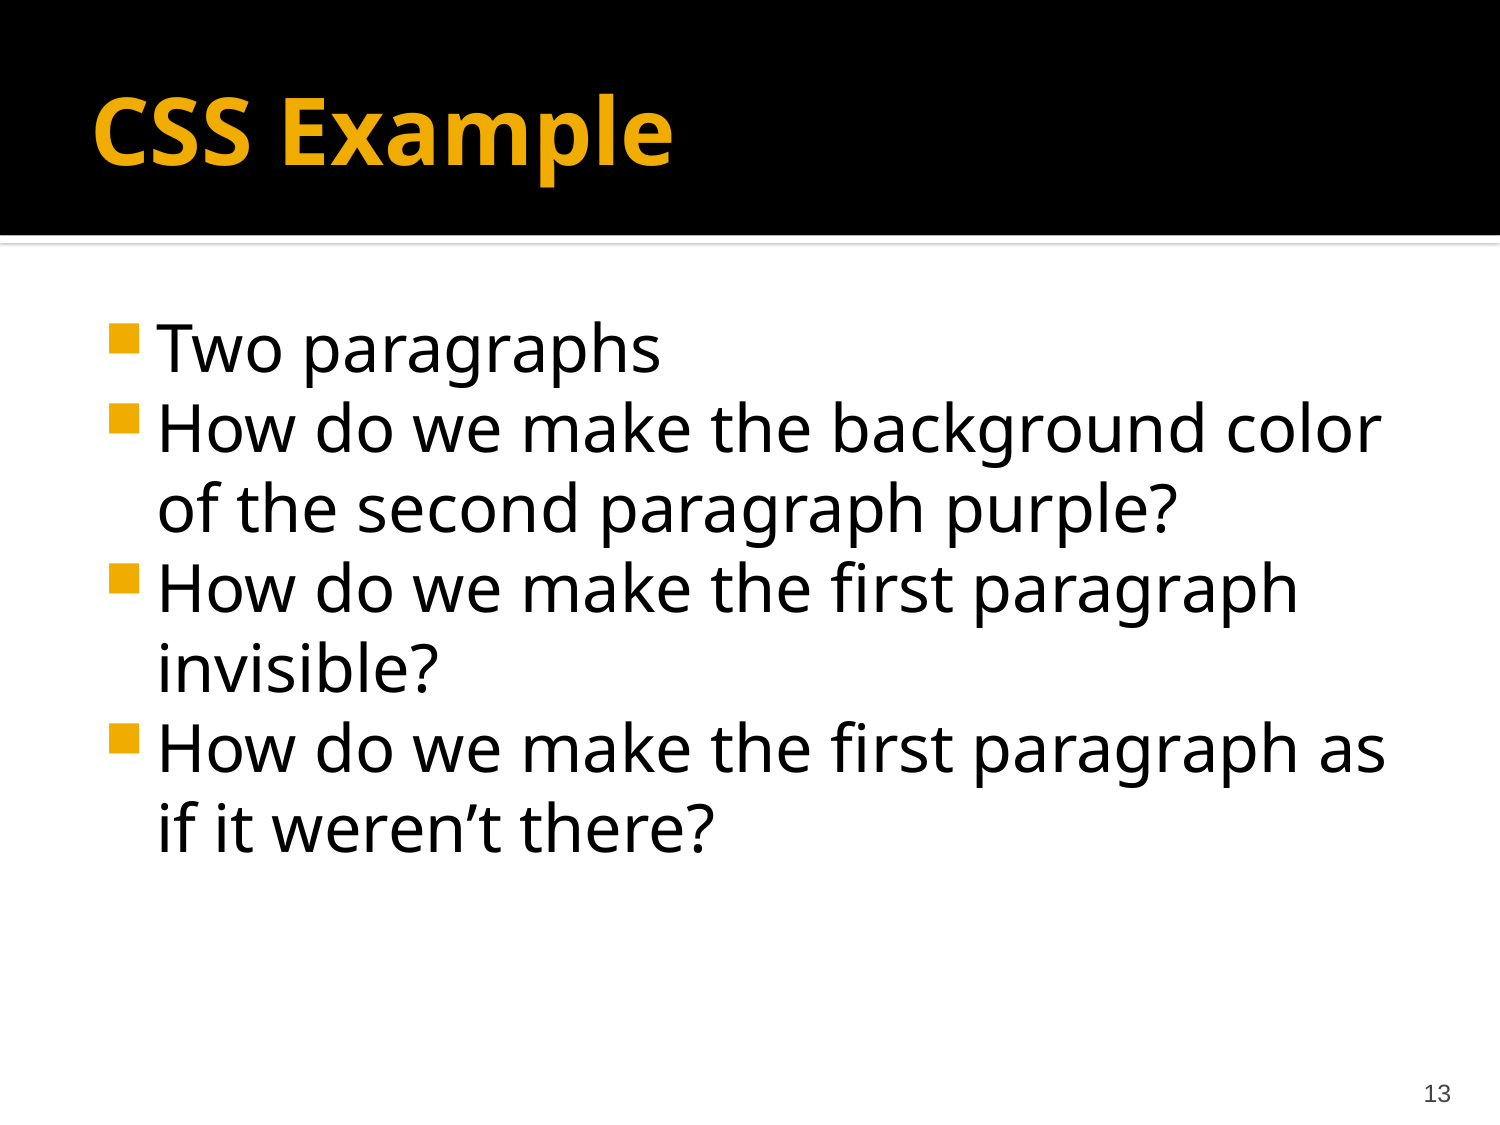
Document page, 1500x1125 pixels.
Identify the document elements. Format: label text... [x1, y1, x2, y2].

slide_number 13 [1345, 1062, 1467, 1108]
title CSS Example [75, 25, 1425, 231]
list Two paragraphs How do we make the background color of the second paragraph purple? How do we make the first paragraph invisible? How do we make the first paragraph as if it weren’t there? [75, 291, 1425, 1050]
